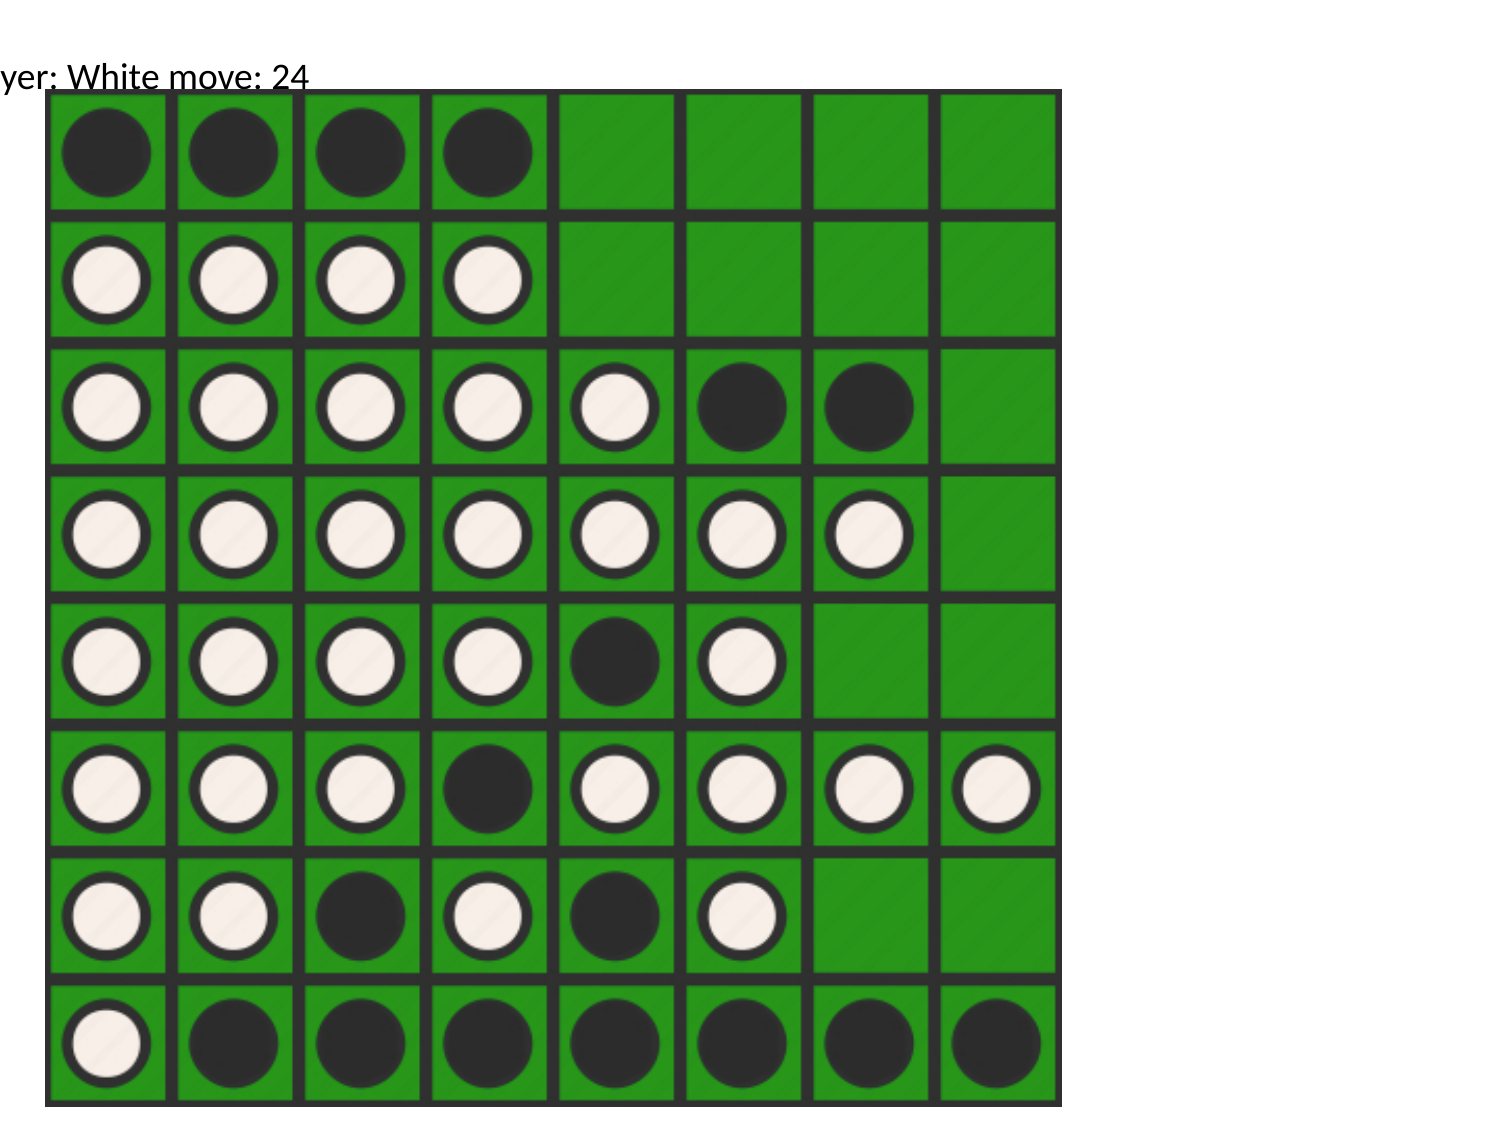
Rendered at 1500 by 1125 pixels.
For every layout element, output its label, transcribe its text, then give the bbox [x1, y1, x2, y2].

text_box turn: 46 player: White move: 24 [0, 44, 325, 105]
picture [44, 89, 1062, 1107]
